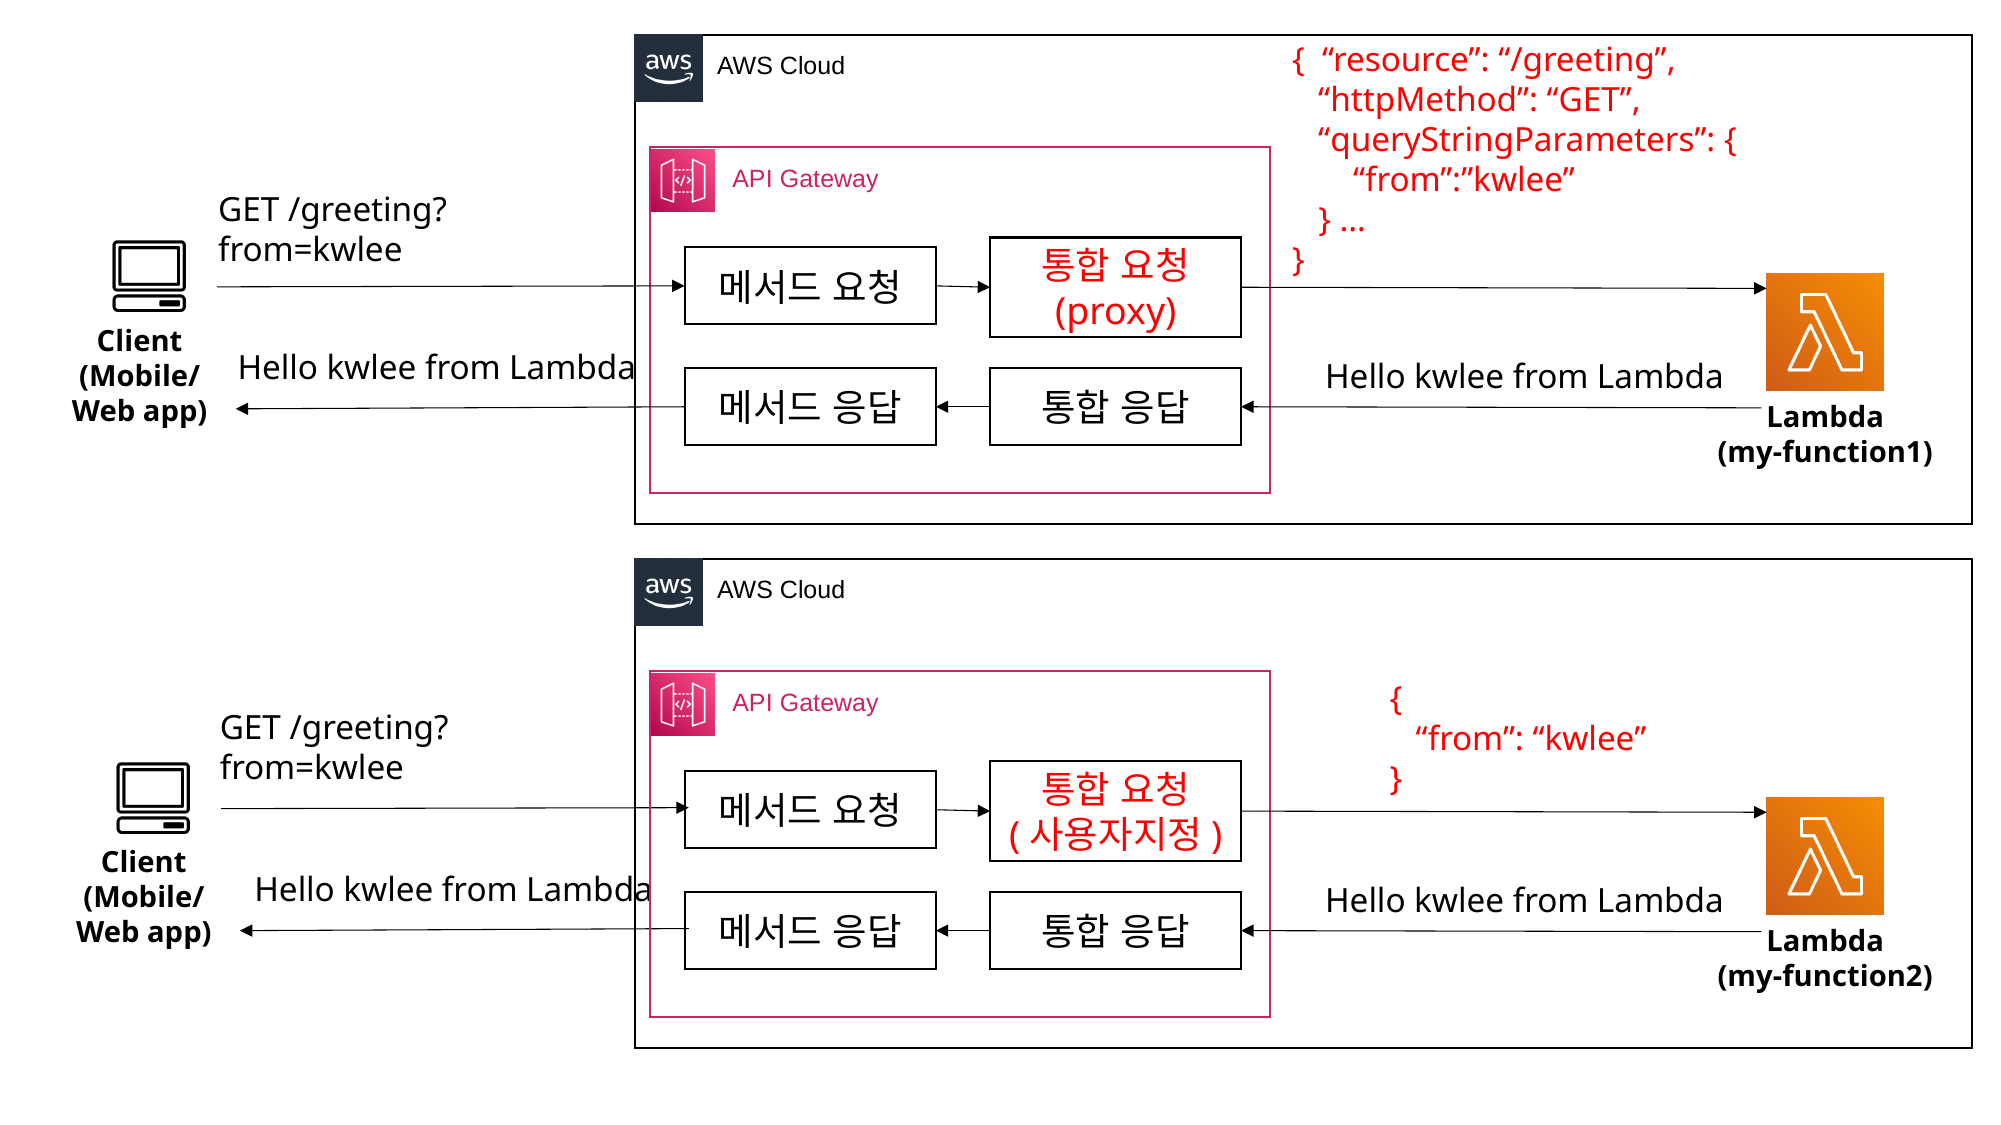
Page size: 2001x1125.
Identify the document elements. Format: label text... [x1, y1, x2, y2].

text_box GET /greeting?from=kwlee [205, 698, 581, 794]
text_box API Gateway [649, 146, 1271, 494]
text_box API Gateway [649, 670, 1271, 1018]
picture [651, 149, 715, 213]
text_box Client (Mobile/ Web app) [6, 836, 282, 956]
text_box { “resource”: “/greeting”, “httpMethod”: “GET”, “queryStringParameters”: { “from”:”kwlee” } … } [1277, 30, 1753, 285]
text_box Hello kwlee from Lambda [222, 338, 652, 394]
picture [1766, 797, 1884, 915]
text_box Hello kwlee from Lambda [1310, 871, 1740, 927]
text_box Hello kwlee from Lambda [239, 860, 634, 916]
text_box Client (Mobile/ Web app) [1, 314, 278, 435]
picture [634, 558, 703, 626]
text_box AWS Cloud [634, 558, 1973, 1049]
picture [651, 673, 715, 736]
text_box Hello kwlee from Lambda [1310, 347, 1740, 403]
text_box AWS Cloud [634, 34, 1973, 525]
text_box GET /greeting?from=kwlee [203, 180, 579, 276]
picture [634, 34, 703, 102]
picture [114, 759, 192, 837]
picture [110, 237, 188, 316]
picture [1766, 273, 1884, 391]
